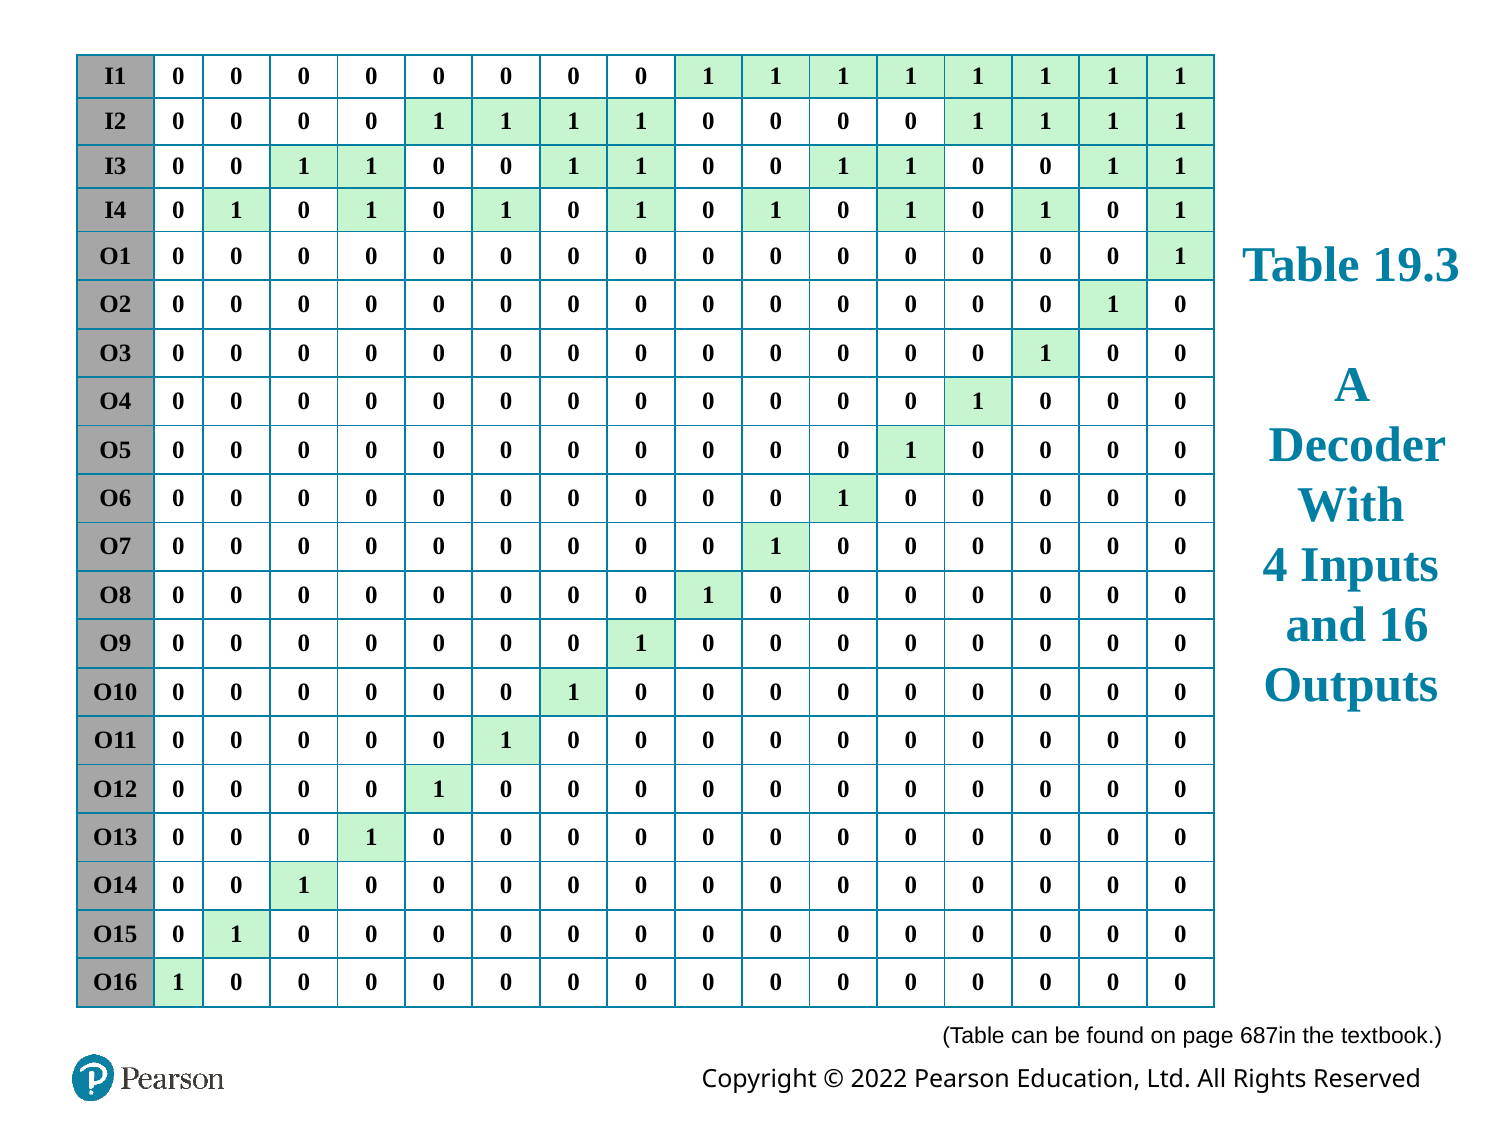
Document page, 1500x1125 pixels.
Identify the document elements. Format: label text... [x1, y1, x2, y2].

table_cell 0 [743, 572, 809, 618]
table_cell 0 [155, 814, 202, 861]
table_cell 0 [945, 523, 1011, 570]
table_cell 0 [1013, 717, 1078, 764]
table_cell 0 [608, 232, 674, 279]
table_header 0 [204, 56, 269, 97]
table_cell 0 [810, 572, 876, 618]
table_cell 0 [676, 281, 741, 328]
table_cell 0 [743, 911, 809, 957]
table_cell O11 [78, 717, 153, 764]
table_cell 0 [878, 281, 944, 328]
table_cell 0 [338, 620, 404, 667]
table_cell 0 [676, 232, 741, 279]
table_cell O7 [78, 523, 153, 570]
table_cell 0 [810, 620, 876, 667]
table_cell 1 [608, 189, 674, 231]
table_cell 0 [676, 620, 741, 667]
table_cell 1 [878, 146, 944, 187]
table_cell 0 [945, 911, 1011, 957]
table_cell 0 [1080, 475, 1146, 522]
table_cell 1 [1148, 146, 1213, 187]
table_cell 0 [406, 189, 471, 231]
table_cell 0 [743, 475, 809, 522]
table_cell 0 [878, 378, 944, 425]
table_cell 0 [945, 475, 1011, 522]
table_cell 0 [271, 475, 337, 522]
table_cell 0 [945, 669, 1011, 715]
table_cell 0 [271, 426, 337, 473]
table_header 1 [1148, 56, 1213, 97]
table_cell 1 [878, 426, 944, 473]
table_cell 0 [406, 475, 471, 522]
table_cell 0 [1148, 717, 1213, 764]
table_cell 0 [473, 911, 539, 957]
table_cell 0 [473, 232, 539, 279]
table_cell 0 [1148, 378, 1213, 425]
table_cell 0 [155, 189, 202, 231]
table_cell 0 [608, 911, 674, 957]
table_cell 0 [155, 669, 202, 715]
table_cell 0 [945, 765, 1011, 812]
table_cell 0 [204, 475, 269, 522]
table_cell 0 [743, 959, 809, 1006]
table_cell 1 [743, 523, 809, 570]
table_cell 0 [1013, 814, 1078, 861]
table_cell 0 [473, 765, 539, 812]
table_cell 0 [338, 765, 404, 812]
table_header 1 [1013, 56, 1078, 97]
table_cell 0 [676, 189, 741, 231]
table_cell 1 [608, 146, 674, 187]
table_cell 0 [810, 717, 876, 764]
table_cell 0 [155, 475, 202, 522]
table_cell 0 [271, 911, 337, 957]
table_cell 0 [406, 426, 471, 473]
table_header 0 [406, 56, 471, 97]
table_cell 0 [878, 911, 944, 957]
table_cell 0 [1013, 959, 1078, 1006]
table_cell 1 [1148, 232, 1213, 279]
table_cell O4 [78, 378, 153, 425]
table_cell 1 [204, 189, 269, 231]
table_cell 0 [1148, 814, 1213, 861]
table_cell 0 [406, 959, 471, 1006]
table_cell 0 [338, 862, 404, 909]
table_cell 0 [338, 281, 404, 328]
table_cell 0 [473, 426, 539, 473]
table_cell 0 [473, 281, 539, 328]
table_cell 0 [743, 814, 809, 861]
table_cell O6 [78, 475, 153, 522]
table_cell 0 [1148, 426, 1213, 473]
table_cell O3 [78, 330, 153, 376]
table_cell 0 [608, 717, 674, 764]
table_cell 0 [743, 669, 809, 715]
table_cell 1 [608, 620, 674, 667]
table_cell 0 [810, 523, 876, 570]
table_cell 0 [1148, 523, 1213, 570]
table_cell 1 [608, 99, 674, 144]
table_cell 0 [204, 572, 269, 618]
table_cell 1 [676, 572, 741, 618]
table_cell 0 [1013, 378, 1078, 425]
table_cell 0 [473, 814, 539, 861]
table_cell 0 [1148, 281, 1213, 328]
table_cell 0 [608, 523, 674, 570]
table_cell 0 [473, 572, 539, 618]
table_cell 0 [473, 862, 539, 909]
table_header 0 [155, 56, 202, 97]
table_cell 1 [1148, 189, 1213, 231]
table_cell O2 [78, 281, 153, 328]
table_cell 0 [204, 959, 269, 1006]
table_cell 0 [155, 765, 202, 812]
table_cell 0 [676, 426, 741, 473]
table_cell 0 [541, 620, 606, 667]
table_cell 0 [1080, 862, 1146, 909]
table_cell 0 [1148, 669, 1213, 715]
table_cell 0 [271, 717, 337, 764]
table_cell O12 [78, 765, 153, 812]
table_cell 0 [204, 146, 269, 187]
table_cell 0 [271, 523, 337, 570]
table_cell 0 [155, 426, 202, 473]
table_cell 0 [204, 232, 269, 279]
table_cell I2 [78, 99, 153, 144]
table_cell I3 [78, 146, 153, 187]
table_cell 0 [204, 281, 269, 328]
table_cell 0 [155, 717, 202, 764]
table_cell 0 [204, 523, 269, 570]
table_cell 0 [810, 99, 876, 144]
table_cell 0 [1013, 475, 1078, 522]
table_cell 0 [204, 862, 269, 909]
table_cell 0 [878, 814, 944, 861]
table_cell 0 [743, 146, 809, 187]
table_cell 0 [473, 378, 539, 425]
table_cell 0 [676, 959, 741, 1006]
table_cell 0 [1080, 523, 1146, 570]
table_cell 0 [204, 620, 269, 667]
table_cell 1 [473, 189, 539, 231]
table_cell 0 [473, 146, 539, 187]
table_cell 0 [1080, 911, 1146, 957]
table_cell O16 [78, 959, 153, 1006]
table_cell 0 [810, 426, 876, 473]
table_cell 0 [676, 911, 741, 957]
table_cell 0 [155, 232, 202, 279]
table_cell O9 [78, 620, 153, 667]
table_cell 0 [155, 572, 202, 618]
table_cell 1 [1080, 146, 1146, 187]
table_cell 0 [271, 378, 337, 425]
table_cell 0 [878, 475, 944, 522]
table_cell 0 [743, 765, 809, 812]
table_cell 0 [608, 959, 674, 1006]
table_cell 0 [676, 378, 741, 425]
table_cell 0 [608, 572, 674, 618]
table_cell 1 [743, 189, 809, 231]
table_cell 0 [271, 189, 337, 231]
table_cell 0 [608, 862, 674, 909]
table_cell 0 [338, 232, 404, 279]
table_cell 0 [204, 330, 269, 376]
table_cell O8 [78, 572, 153, 618]
table_cell I4 [78, 189, 153, 231]
table_cell 0 [945, 426, 1011, 473]
table_cell 0 [473, 475, 539, 522]
title Table 19.3 A Decoder With 4 Inputs and 16 Outputs [1214, 243, 1500, 787]
table_cell 0 [945, 232, 1011, 279]
table_cell 0 [945, 717, 1011, 764]
table_header I1 [78, 56, 153, 97]
table_cell 0 [204, 99, 269, 144]
table_cell 0 [810, 189, 876, 231]
table_cell 0 [878, 330, 944, 376]
table_cell 0 [810, 330, 876, 376]
table_cell 1 [1080, 281, 1146, 328]
table_cell 0 [1080, 232, 1146, 279]
table_cell 0 [878, 959, 944, 1006]
table_cell 0 [1080, 669, 1146, 715]
table_cell 0 [338, 717, 404, 764]
table_cell 0 [608, 765, 674, 812]
table_cell 0 [1013, 146, 1078, 187]
table_cell 0 [878, 232, 944, 279]
table_cell 0 [608, 669, 674, 715]
table_cell 0 [1148, 572, 1213, 618]
table_cell 1 [473, 99, 539, 144]
table_cell 0 [743, 232, 809, 279]
table_cell 1 [945, 378, 1011, 425]
table_header 0 [473, 56, 539, 97]
table_cell 0 [155, 620, 202, 667]
table_cell 0 [473, 523, 539, 570]
table_cell 0 [1013, 620, 1078, 667]
table_cell 0 [473, 669, 539, 715]
table_cell 0 [541, 475, 606, 522]
table_cell 0 [406, 717, 471, 764]
table_cell 0 [608, 814, 674, 861]
text_box (Table can be found on page 687in the textbook.) [927, 1013, 1458, 1056]
table_cell 0 [406, 232, 471, 279]
table_cell 0 [878, 620, 944, 667]
table_cell 0 [743, 281, 809, 328]
table_cell 0 [1080, 378, 1146, 425]
table_cell 0 [1013, 765, 1078, 812]
table_cell 0 [608, 426, 674, 473]
table_header 0 [338, 56, 404, 97]
table_cell O5 [78, 426, 153, 473]
table_header 1 [1080, 56, 1146, 97]
table_cell 0 [541, 911, 606, 957]
table_cell 1 [810, 146, 876, 187]
table_cell 0 [1080, 765, 1146, 812]
table_cell 0 [204, 378, 269, 425]
table_header 0 [271, 56, 337, 97]
table_cell 0 [541, 523, 606, 570]
table_cell 0 [945, 146, 1011, 187]
table_cell 1 [271, 146, 337, 187]
table_cell 0 [676, 523, 741, 570]
table_cell 0 [338, 99, 404, 144]
table_cell 0 [406, 146, 471, 187]
table_cell 0 [676, 765, 741, 812]
table_cell 1 [338, 146, 404, 187]
table_cell 0 [945, 959, 1011, 1006]
table_cell 0 [406, 669, 471, 715]
table_cell 0 [878, 99, 944, 144]
table_cell O1 [78, 232, 153, 279]
table_cell 0 [810, 765, 876, 812]
table_cell 1 [406, 765, 471, 812]
table_cell 0 [338, 426, 404, 473]
table_header 1 [676, 56, 741, 97]
table_cell 0 [541, 765, 606, 812]
table_cell 0 [541, 572, 606, 618]
table_cell 0 [878, 717, 944, 764]
table_cell 1 [878, 189, 944, 231]
table_cell 1 [810, 475, 876, 522]
table_cell 0 [810, 232, 876, 279]
table_cell 0 [155, 281, 202, 328]
table_cell 0 [338, 330, 404, 376]
table_cell 0 [810, 281, 876, 328]
table_cell 1 [1148, 99, 1213, 144]
table_cell 1 [155, 959, 202, 1006]
table_cell 0 [155, 330, 202, 376]
table_cell 0 [743, 862, 809, 909]
table_cell 0 [541, 330, 606, 376]
table_cell 0 [271, 959, 337, 1006]
table_cell 0 [1080, 959, 1146, 1006]
table_cell 0 [608, 281, 674, 328]
table_cell 0 [1080, 330, 1146, 376]
table_cell 0 [878, 669, 944, 715]
table_cell 1 [1013, 189, 1078, 231]
table_cell 0 [1148, 765, 1213, 812]
table_cell 0 [676, 669, 741, 715]
table_cell 0 [1013, 281, 1078, 328]
table_cell 0 [271, 232, 337, 279]
table_cell 0 [1148, 620, 1213, 667]
table_cell 0 [810, 862, 876, 909]
table_cell 0 [676, 814, 741, 861]
table_cell 0 [878, 765, 944, 812]
picture [99, 1054, 224, 1101]
table_cell 1 [204, 911, 269, 957]
table_cell 0 [271, 765, 337, 812]
table_cell 0 [810, 378, 876, 425]
table_cell 0 [676, 330, 741, 376]
table_cell 0 [878, 523, 944, 570]
table_cell 0 [271, 281, 337, 328]
table_cell 1 [338, 189, 404, 231]
table_cell 0 [406, 330, 471, 376]
table_cell 0 [1080, 426, 1146, 473]
table_cell 0 [1013, 669, 1078, 715]
table_cell 0 [204, 717, 269, 764]
table_cell 0 [1080, 189, 1146, 231]
table_cell 0 [406, 814, 471, 861]
table_cell 0 [1080, 717, 1146, 764]
table_cell 0 [406, 281, 471, 328]
table_cell 0 [945, 620, 1011, 667]
table_cell 0 [473, 330, 539, 376]
table_cell 0 [810, 669, 876, 715]
table_cell 0 [155, 146, 202, 187]
picture [72, 1088, 82, 1101]
table_cell 0 [1013, 911, 1078, 957]
table_cell 0 [271, 669, 337, 715]
table_cell 0 [676, 862, 741, 909]
table_cell 0 [878, 862, 944, 909]
table_cell 0 [945, 814, 1011, 861]
table_cell O13 [78, 814, 153, 861]
table_cell 0 [810, 959, 876, 1006]
table_cell 0 [608, 330, 674, 376]
table_cell 0 [155, 911, 202, 957]
table_cell 0 [810, 911, 876, 957]
table_cell 0 [155, 523, 202, 570]
table_cell 0 [406, 862, 471, 909]
table_cell 0 [271, 330, 337, 376]
table_cell 0 [743, 717, 809, 764]
table_cell O14 [78, 862, 153, 909]
table_cell 0 [338, 475, 404, 522]
table_cell 0 [406, 620, 471, 667]
table_cell 0 [338, 669, 404, 715]
table_cell 0 [676, 475, 741, 522]
table_cell 1 [541, 669, 606, 715]
table_cell 0 [541, 862, 606, 909]
table_cell 0 [878, 572, 944, 618]
table_cell O15 [78, 911, 153, 957]
table_cell O10 [78, 669, 153, 715]
table_cell 0 [1080, 620, 1146, 667]
table_cell 0 [338, 911, 404, 957]
table_cell 0 [743, 99, 809, 144]
table_header 1 [945, 56, 1011, 97]
picture [81, 1063, 106, 1088]
table_cell 0 [473, 620, 539, 667]
table_cell 0 [676, 146, 741, 187]
table_cell 0 [541, 281, 606, 328]
table_cell 0 [1013, 232, 1078, 279]
table_header 1 [743, 56, 809, 97]
table_cell 0 [338, 959, 404, 1006]
table_cell 0 [406, 911, 471, 957]
table_cell 0 [608, 378, 674, 425]
table_cell 0 [945, 281, 1011, 328]
table_cell 0 [743, 378, 809, 425]
table_cell 0 [541, 378, 606, 425]
table_cell 1 [1013, 99, 1078, 144]
table_cell 0 [338, 523, 404, 570]
table_cell 0 [945, 572, 1011, 618]
table_cell 0 [204, 814, 269, 861]
table_cell 1 [1080, 99, 1146, 144]
table_cell 1 [338, 814, 404, 861]
table_cell 0 [155, 862, 202, 909]
table_cell 0 [406, 523, 471, 570]
table_cell 1 [945, 99, 1011, 144]
table_cell 0 [743, 426, 809, 473]
table_cell 0 [541, 959, 606, 1006]
table_cell 0 [1013, 862, 1078, 909]
table_cell 1 [541, 99, 606, 144]
table_header 0 [608, 56, 674, 97]
table_cell 0 [945, 189, 1011, 231]
table_cell 0 [541, 189, 606, 231]
table_cell 0 [1013, 426, 1078, 473]
table_cell 0 [204, 669, 269, 715]
table_cell 0 [945, 330, 1011, 376]
table_cell 0 [1080, 572, 1146, 618]
table_cell 0 [541, 814, 606, 861]
picture [72, 1054, 88, 1070]
table_cell 0 [676, 717, 741, 764]
table_cell 0 [743, 330, 809, 376]
table_cell 0 [406, 572, 471, 618]
table_cell 0 [204, 765, 269, 812]
table_cell 0 [1080, 814, 1146, 861]
table_cell 1 [271, 862, 337, 909]
table_cell 0 [406, 378, 471, 425]
table_cell 0 [1148, 475, 1213, 522]
table_header 0 [541, 56, 606, 97]
table_cell 1 [473, 717, 539, 764]
table_cell 0 [608, 475, 674, 522]
table_cell 0 [541, 426, 606, 473]
table_cell 0 [541, 232, 606, 279]
table_cell 1 [541, 146, 606, 187]
table_cell 0 [271, 572, 337, 618]
table_cell 0 [810, 814, 876, 861]
table_cell 0 [1148, 330, 1213, 376]
table_cell 0 [1013, 523, 1078, 570]
table_header 1 [878, 56, 944, 97]
table_cell 0 [204, 426, 269, 473]
table_cell 0 [676, 99, 741, 144]
table_cell 0 [271, 620, 337, 667]
table_cell 0 [271, 814, 337, 861]
table_cell 0 [155, 378, 202, 425]
table_cell 0 [338, 378, 404, 425]
table_cell 0 [1148, 862, 1213, 909]
table_cell 0 [271, 99, 337, 144]
table_cell 0 [1148, 959, 1213, 1006]
table_cell 0 [1013, 572, 1078, 618]
table_cell 0 [473, 959, 539, 1006]
table_cell 1 [1013, 330, 1078, 376]
table_cell 0 [945, 862, 1011, 909]
table_header 1 [810, 56, 876, 97]
table_cell 1 [406, 99, 471, 144]
table_cell 0 [743, 620, 809, 667]
table_cell 0 [155, 99, 202, 144]
table_cell 0 [338, 572, 404, 618]
table_cell 0 [1148, 911, 1213, 957]
table_cell 0 [541, 717, 606, 764]
